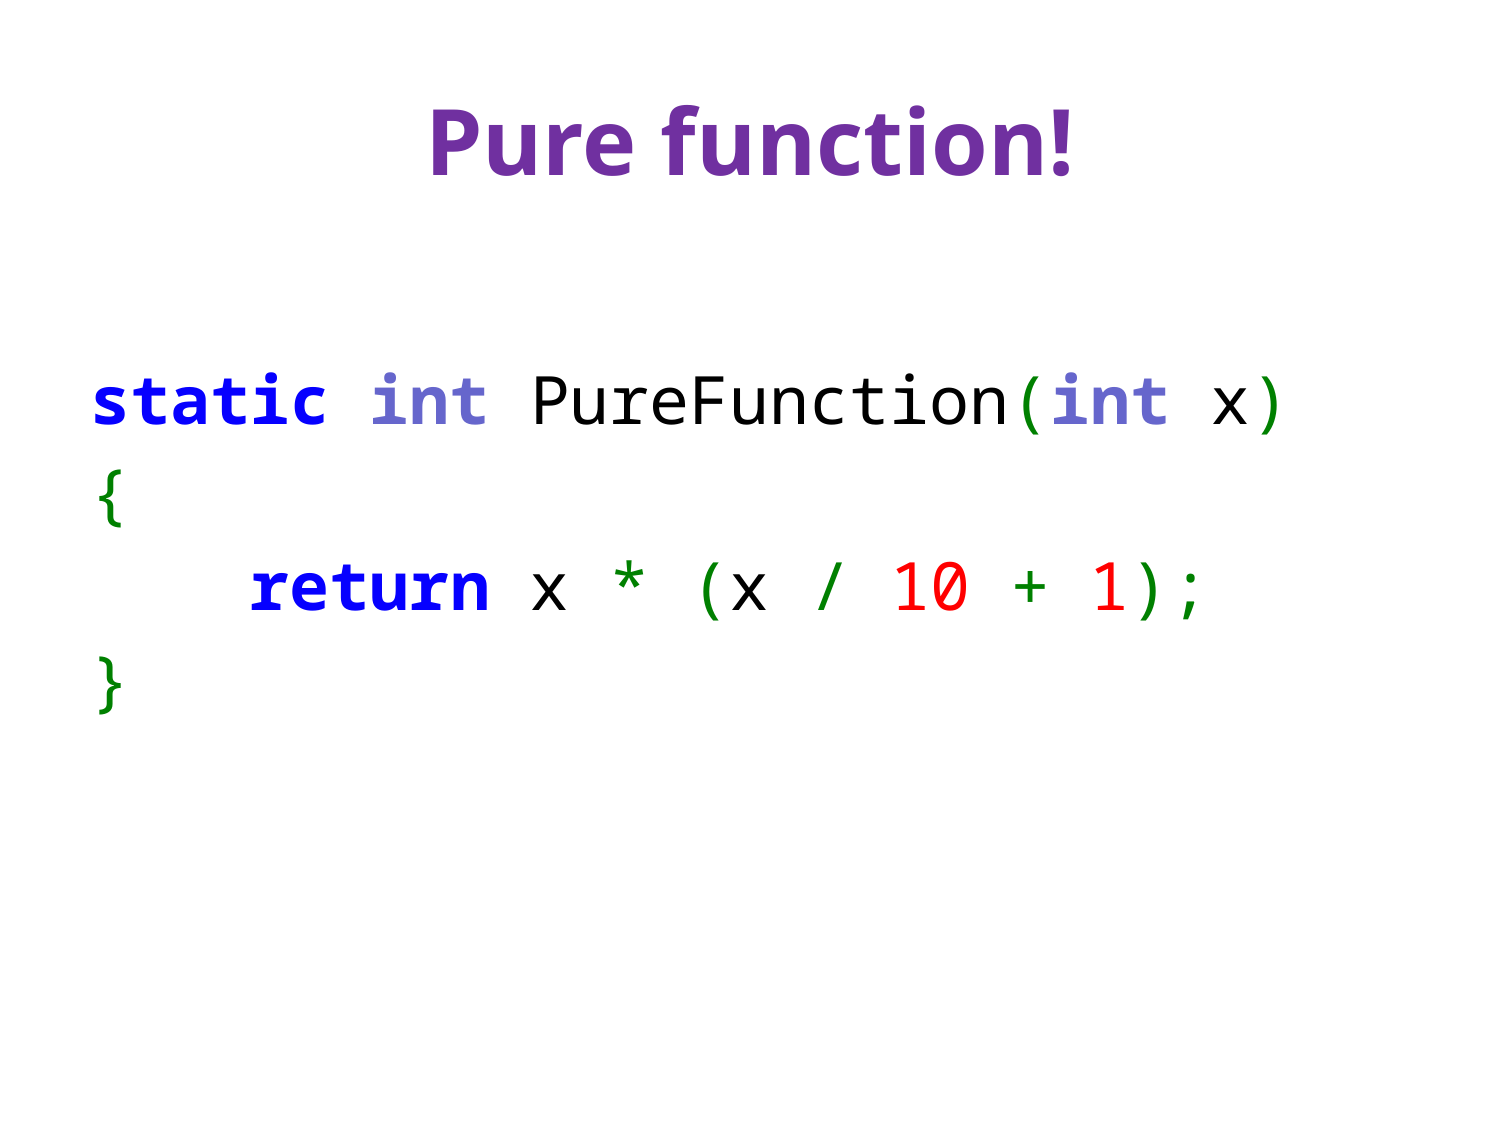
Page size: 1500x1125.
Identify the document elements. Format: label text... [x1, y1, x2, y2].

list static int PureFunction(int x) { return x * (x / 10 + 1); } [75, 350, 1425, 1005]
title Pure function! [75, 45, 1425, 233]
